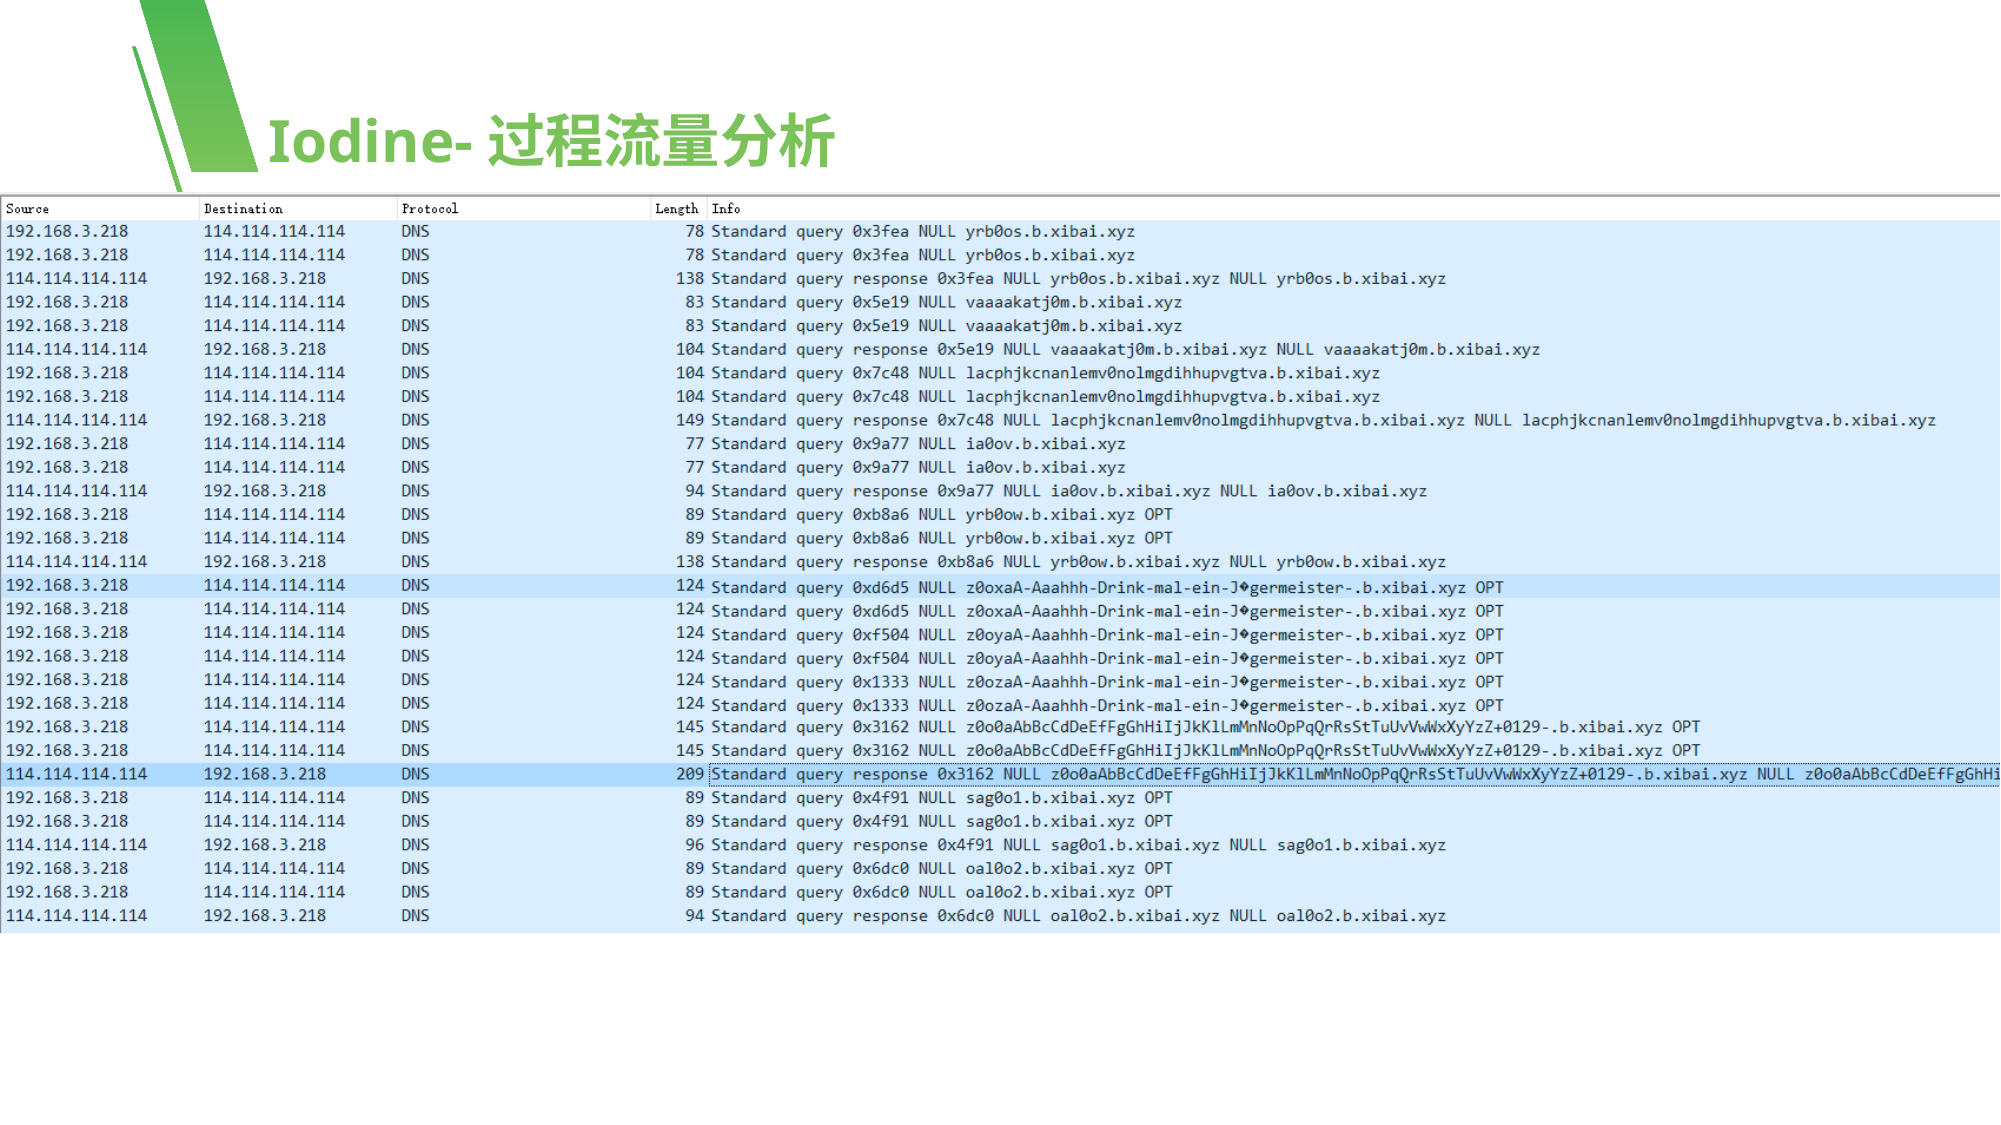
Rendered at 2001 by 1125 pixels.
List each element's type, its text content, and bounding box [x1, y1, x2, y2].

picture [0, 192, 2000, 933]
text_box Iodine-过程流量分析 [253, 96, 852, 182]
